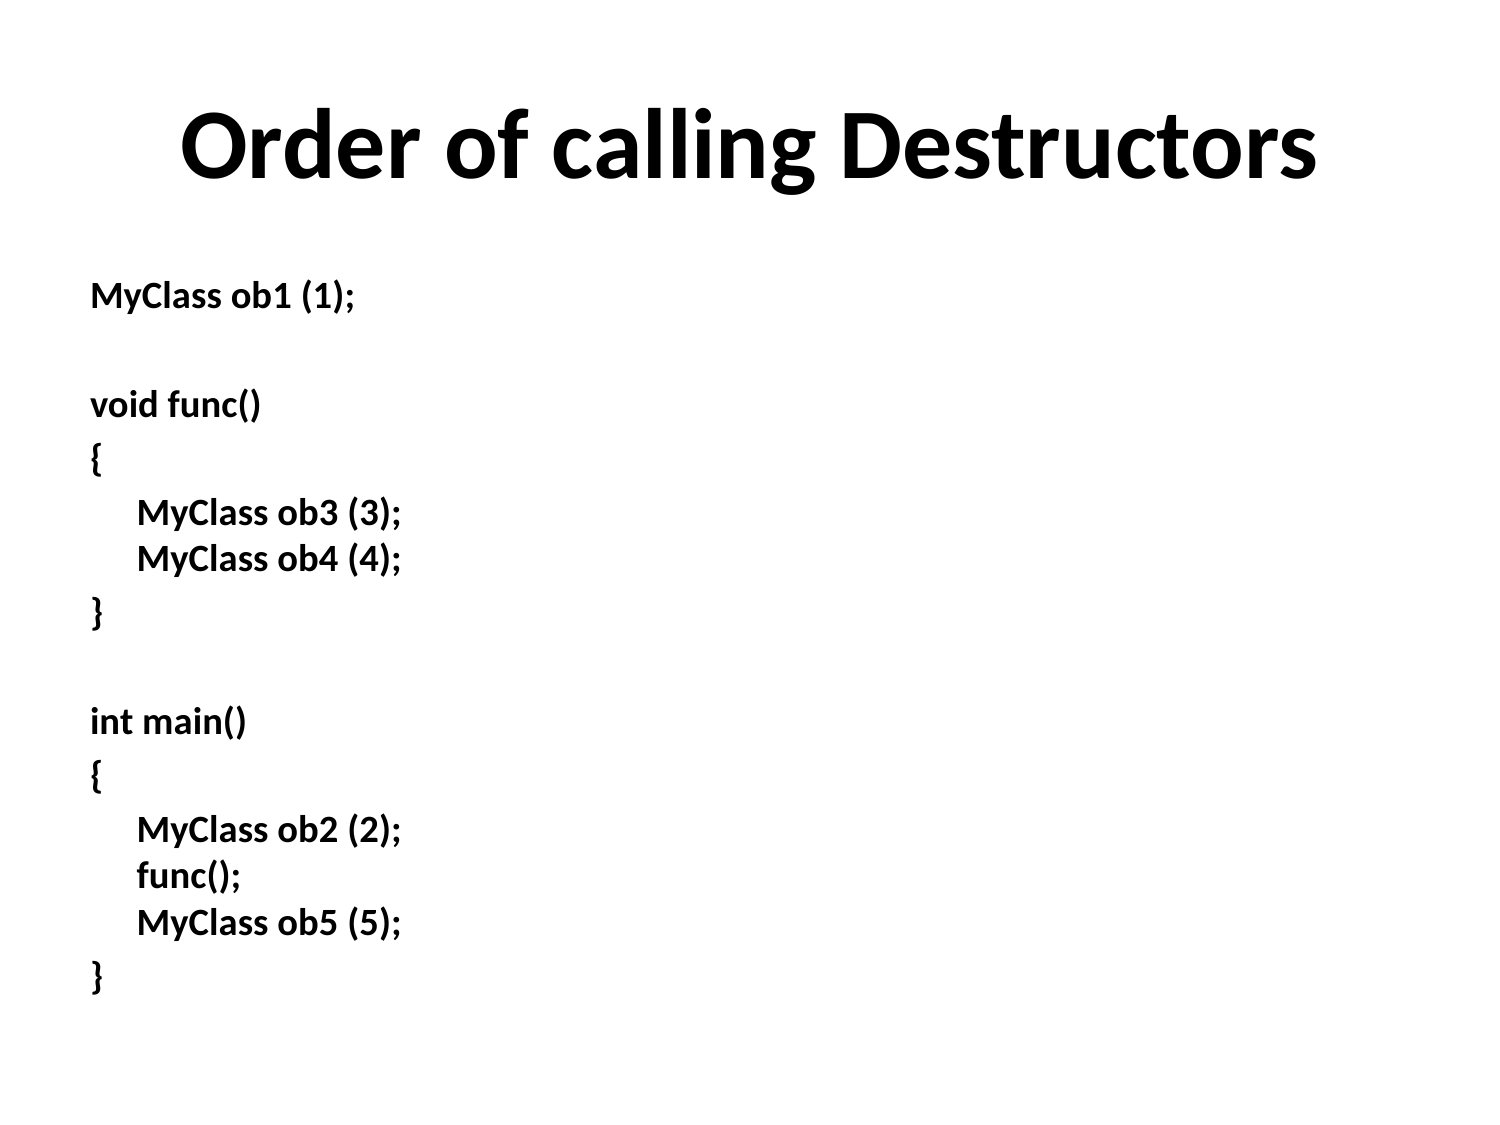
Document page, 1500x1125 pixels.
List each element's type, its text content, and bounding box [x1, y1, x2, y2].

title Order of calling Destructors [75, 45, 1425, 233]
list MyClass ob1 (1); void func() { MyClass ob3 (3); MyClass ob4 (4); } int main() { MyClass ob2 (2); func(); MyClass ob5 (5); } [75, 262, 1425, 1005]
